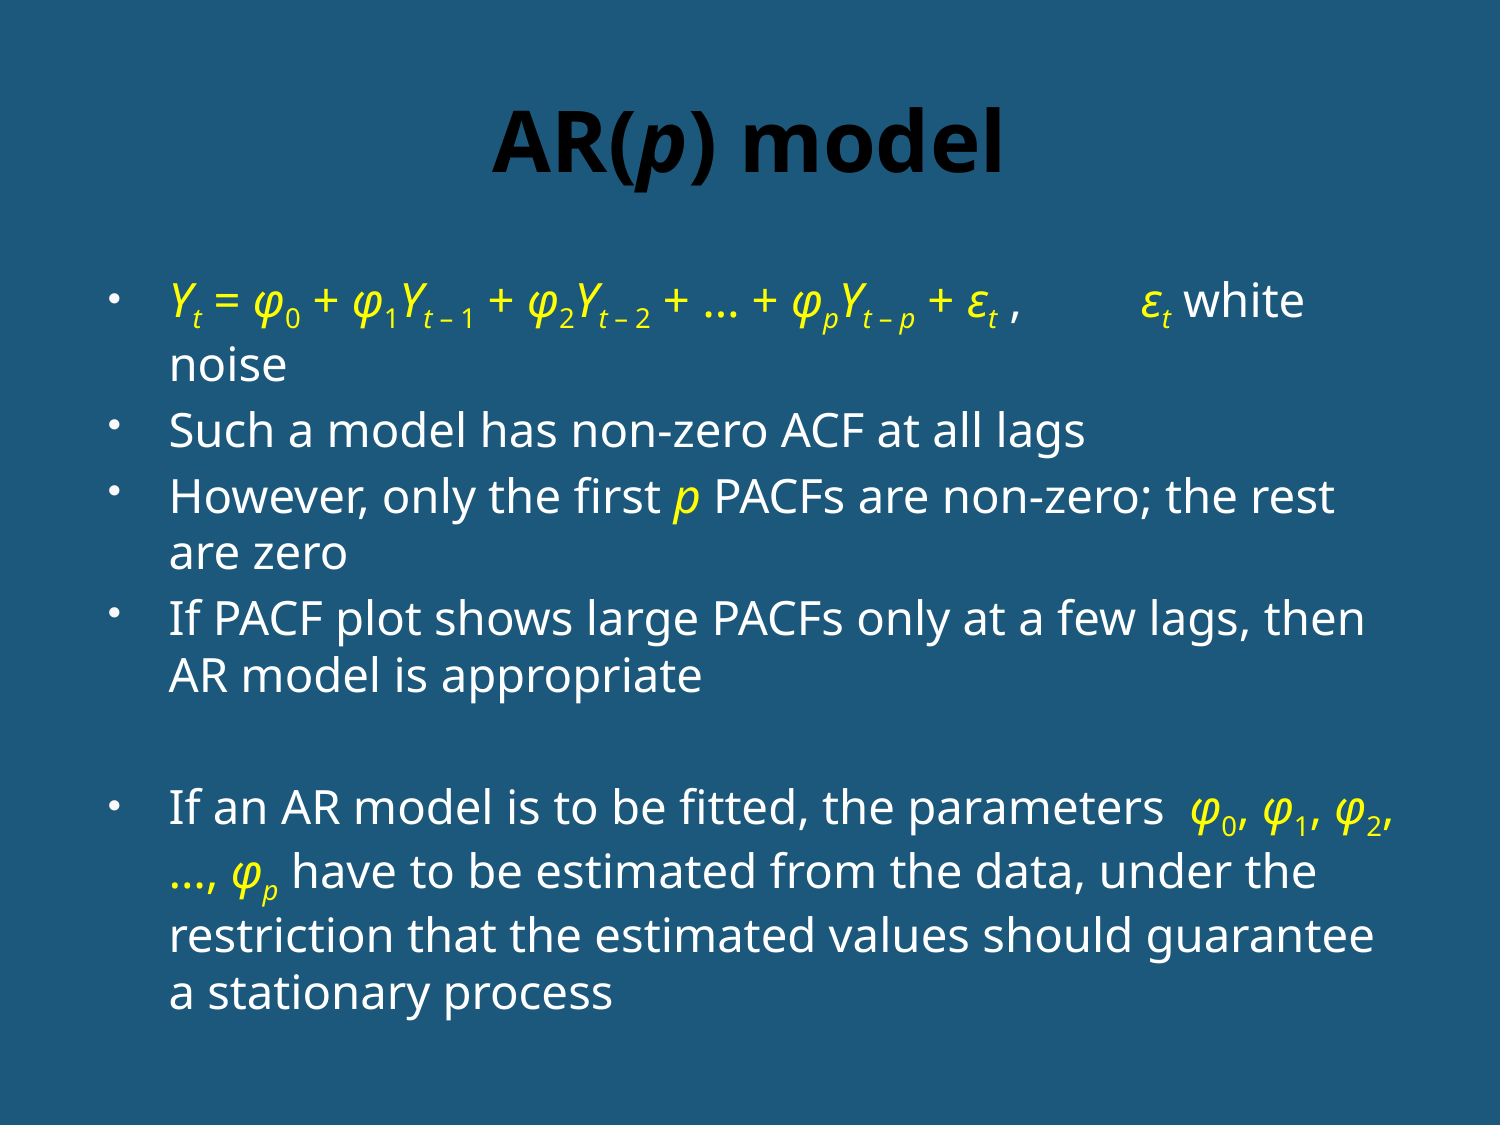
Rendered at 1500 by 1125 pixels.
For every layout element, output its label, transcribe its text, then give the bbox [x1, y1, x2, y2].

title AR(p) model [75, 45, 1425, 233]
list Yt = φ0 + φ1Yt – 1 + φ2Yt – 2 + … + φpYt – p + εt , εt white noise Such a model has non-zero ACF at all lags However, only the first p PACFs are non-zero; the rest are zero If PACF plot shows large PACFs only at a few lags, then AR model is appropriate If an AR model is to be fitted, the parameters φ0, φ1, φ2,…, φp have to be estimated from the data, under the restriction that the estimated values should guarantee a stationary process [75, 262, 1425, 1035]
